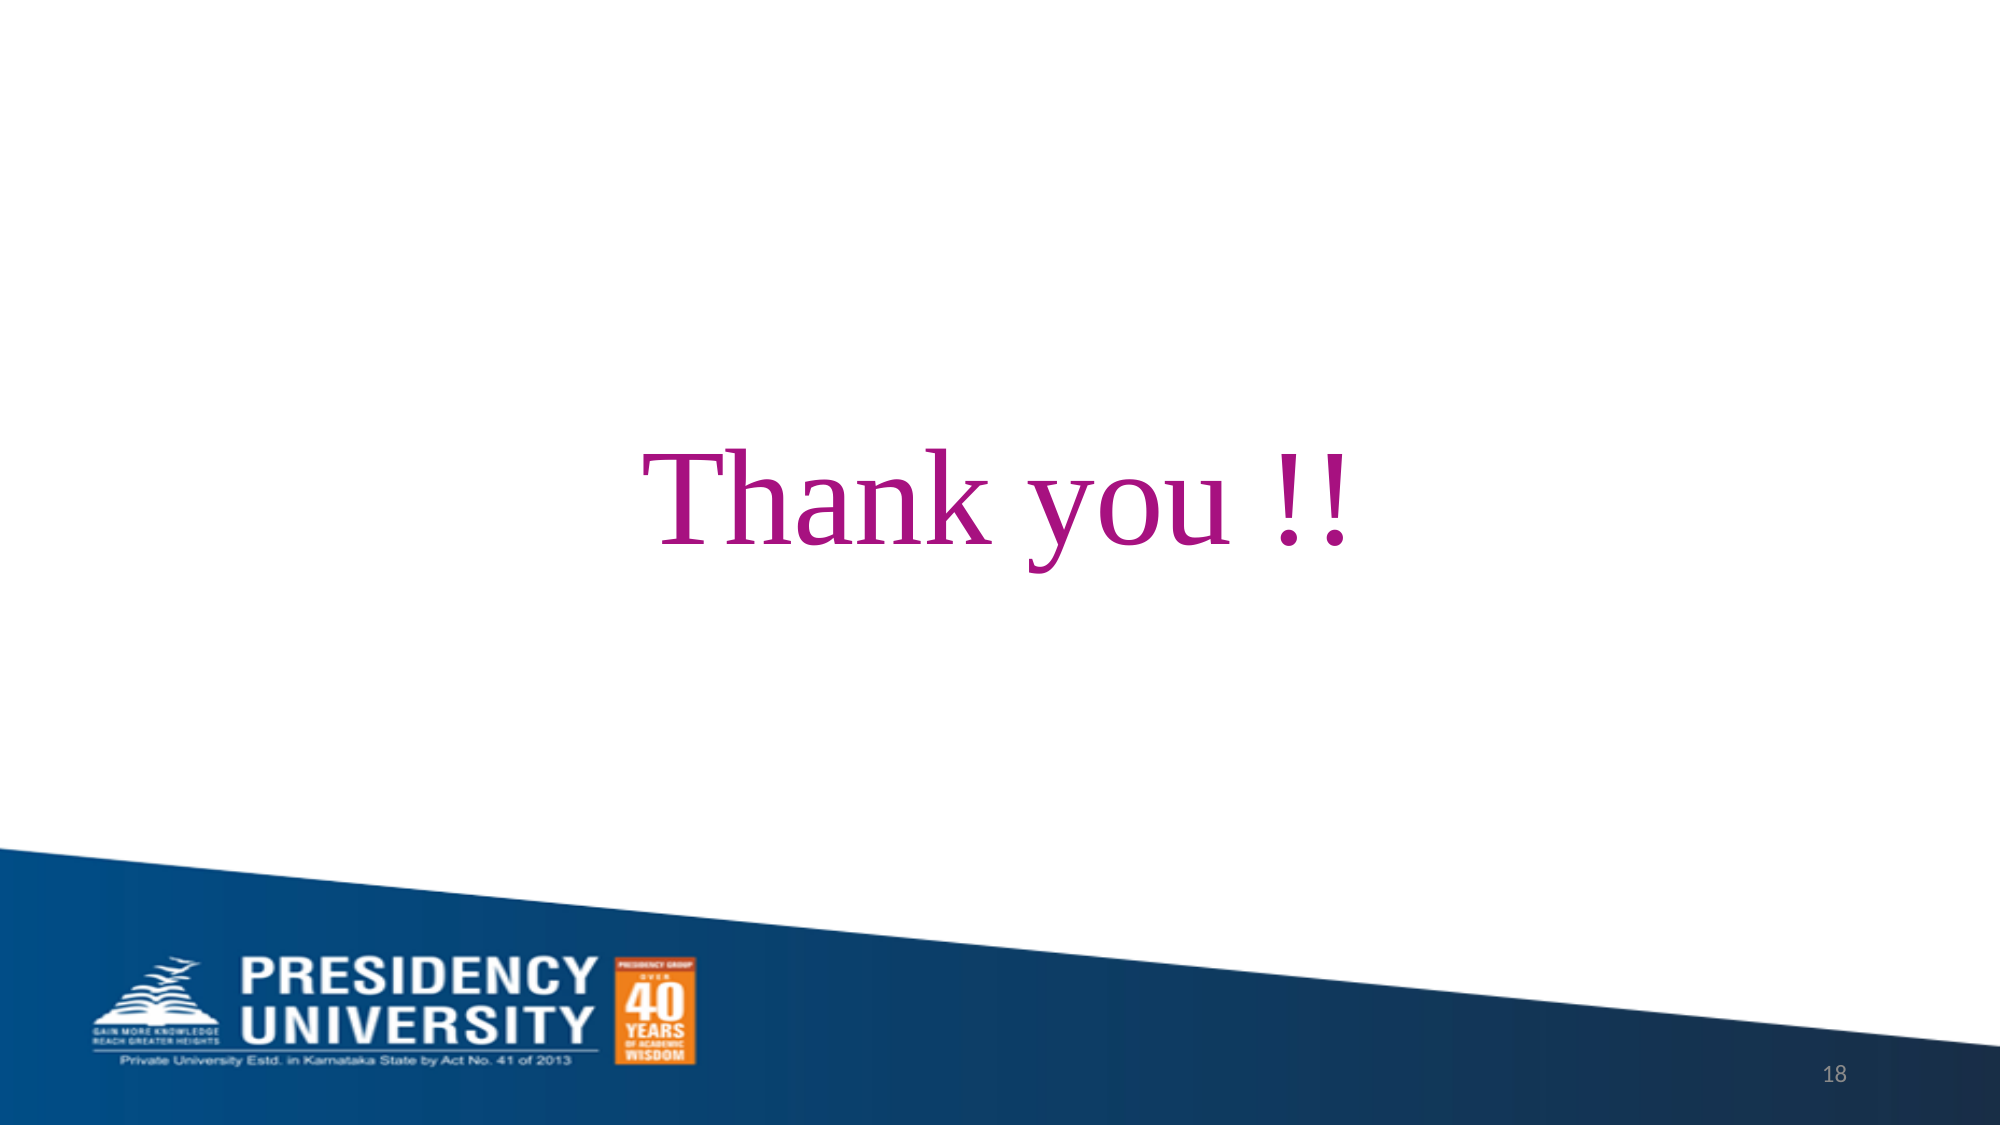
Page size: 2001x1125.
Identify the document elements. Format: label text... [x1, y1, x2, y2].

slide_number 18 [1412, 1042, 1863, 1103]
list Thank you !! [137, 417, 1863, 618]
picture [0, 845, 2000, 1125]
